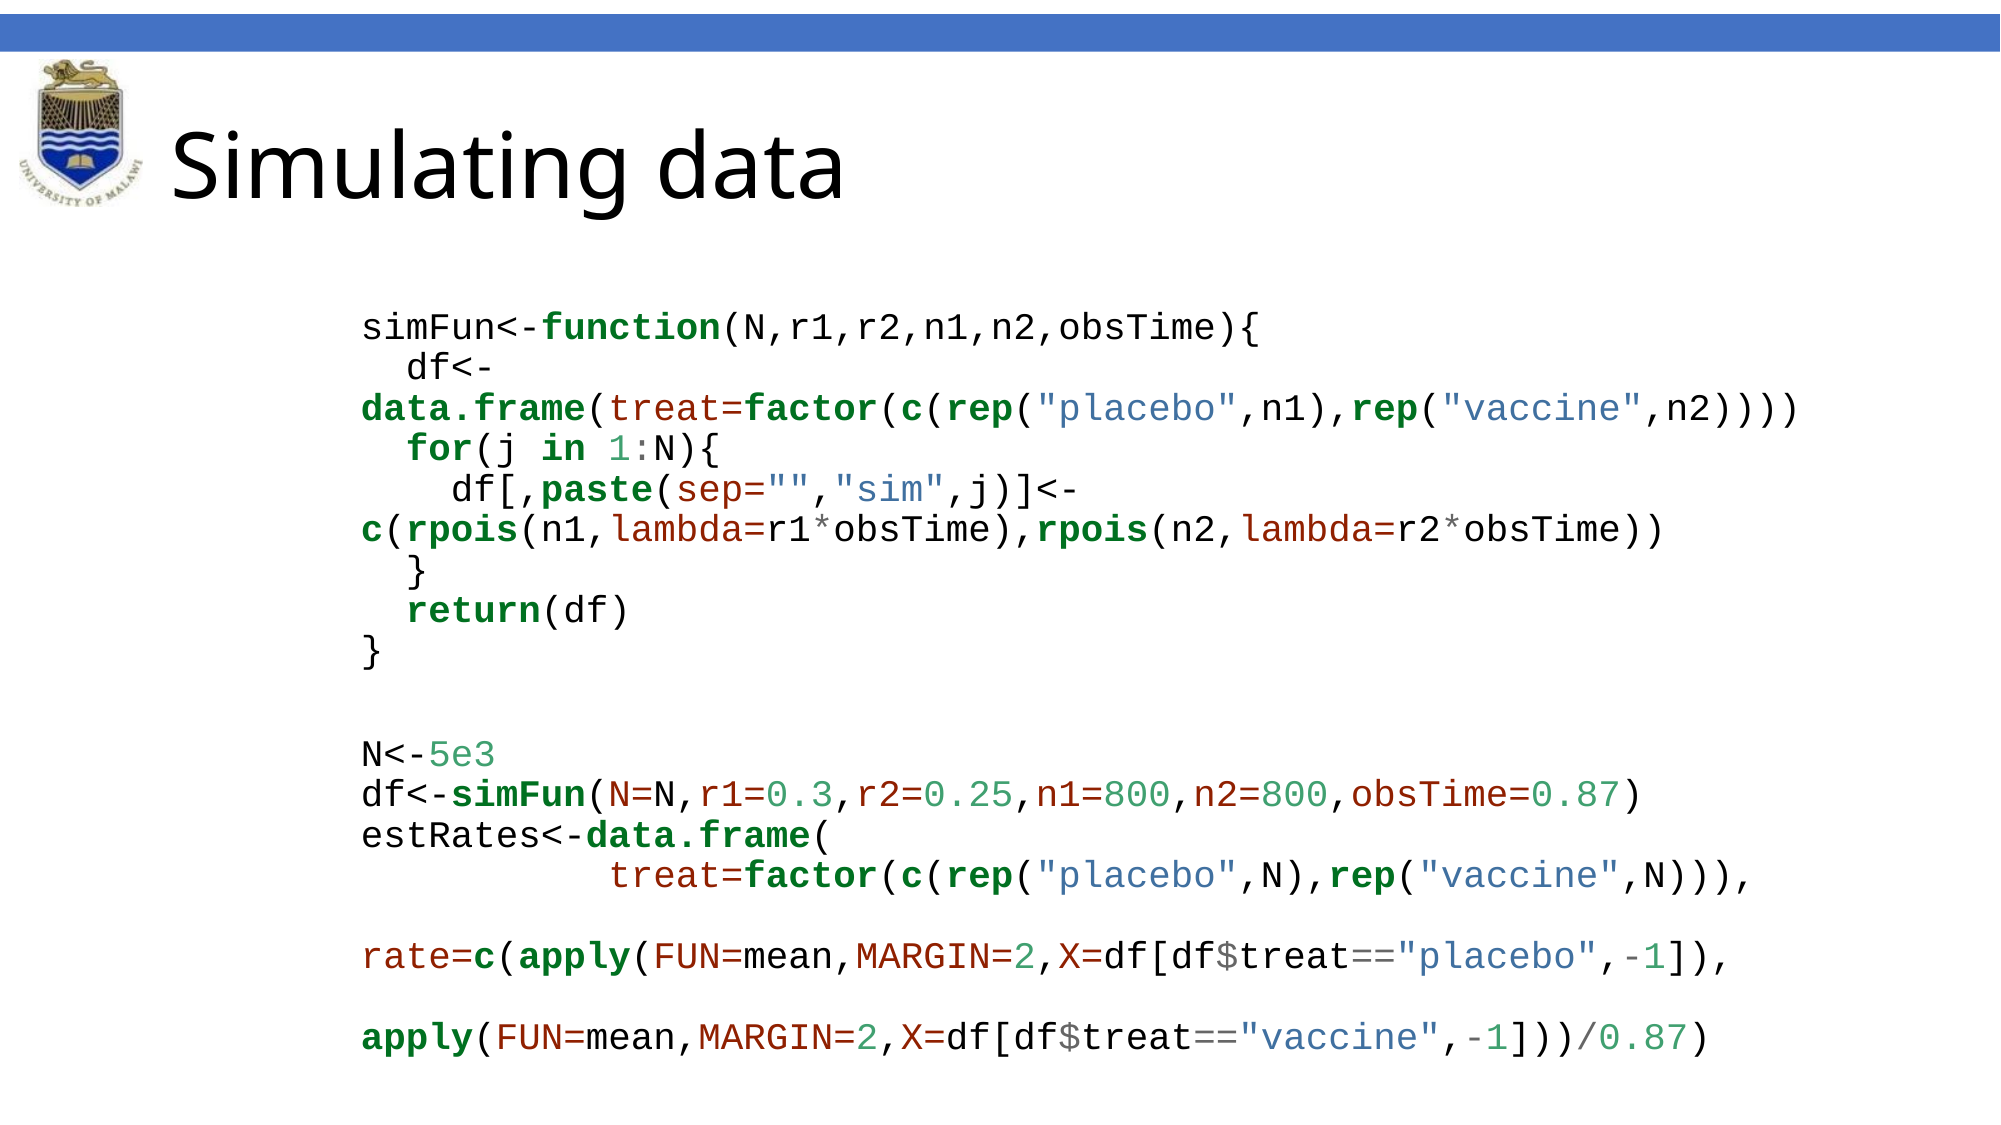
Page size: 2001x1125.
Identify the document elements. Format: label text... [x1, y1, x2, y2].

picture [19, 59, 143, 207]
title Simulating data [155, 59, 1851, 278]
list simFun<-function(N,r1,r2,n1,n2,obsTime){ df<-data.frame(treat=factor(c(rep("placebo",n1),rep("vaccine",n2)))) for(j in 1:N){ df[,paste(sep="","sim",j)]<-c(rpois(n1,lambda=r1*obsTime),rpois(n2,lambda=r2*obsTime)) } return(df) } N<-5e3 df<-simFun(N=N,r1=0.3,r2=0.25,n1=800,n2=800,obsTime=0.87) estRates<-data.frame( treat=factor(c(rep("placebo",N),rep("vaccine",N))), rate=c(apply(FUN=mean,MARGIN=2,X=df[df$treat=="placebo",-1]), apply(FUN=mean,MARGIN=2,X=df[df$treat=="vaccine",-1]))/0.87) [137, 299, 1863, 1066]
